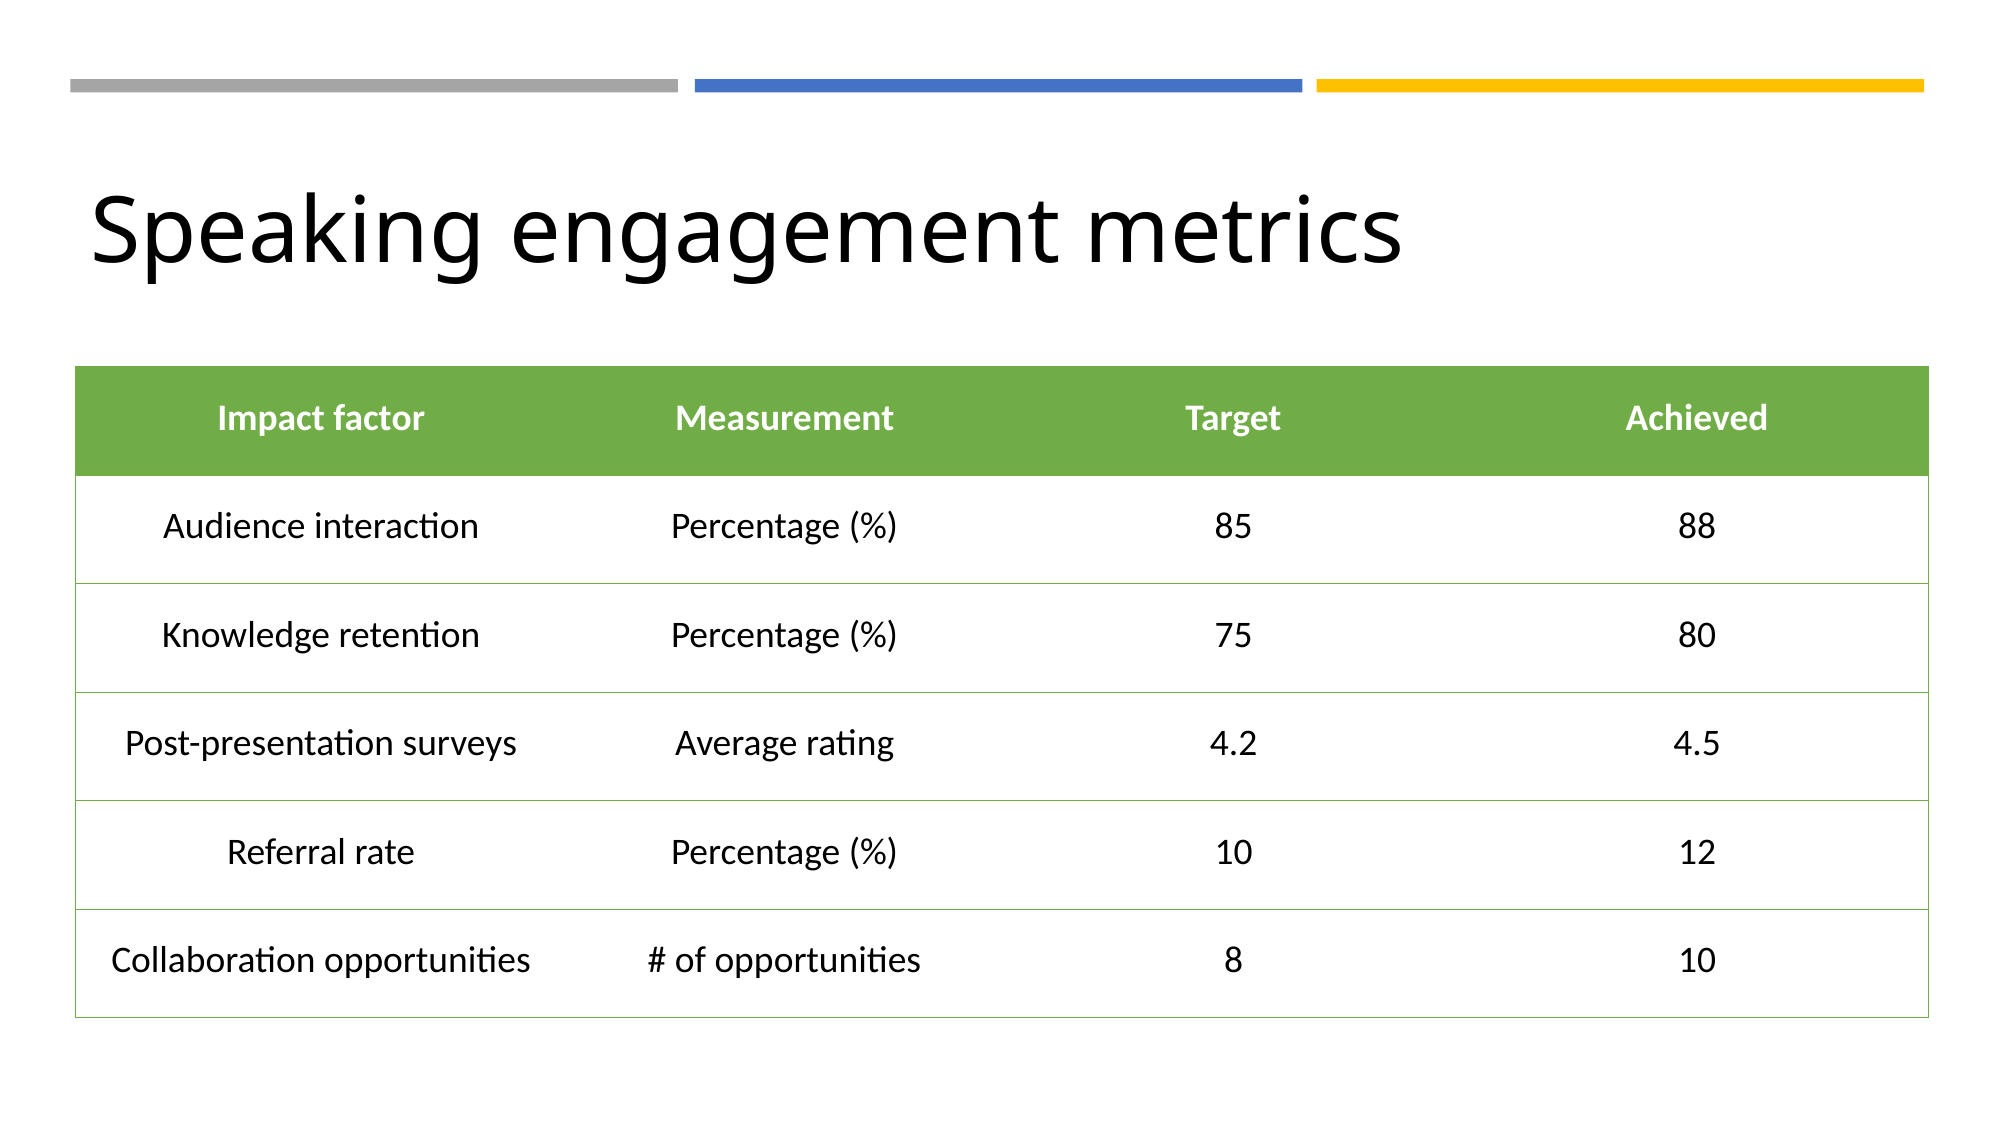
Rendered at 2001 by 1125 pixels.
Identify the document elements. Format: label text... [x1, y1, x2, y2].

table_cell 10 [1465, 910, 1928, 1017]
table_cell Percentage (%) [568, 584, 1002, 692]
table_cell 4.5 [1465, 693, 1928, 800]
table_header Impact factor [76, 367, 568, 475]
table_header Target [1002, 367, 1465, 475]
table_cell 8 [1002, 910, 1465, 1017]
table_cell Knowledge retention [76, 584, 568, 692]
table_cell Average rating [568, 693, 1002, 800]
table_cell Post-presentation surveys [76, 693, 568, 800]
table_cell 75 [1002, 584, 1465, 692]
table_cell 85 [1002, 476, 1465, 583]
table_cell Referral rate [76, 801, 568, 909]
table_cell Collaboration opportunities [76, 910, 568, 1017]
table_cell 12 [1465, 801, 1928, 909]
table_cell 4.2 [1002, 693, 1465, 800]
table_header Measurement [568, 367, 1002, 475]
table_cell # of opportunities [568, 910, 1002, 1017]
table_cell 88 [1465, 476, 1928, 583]
table_cell 80 [1465, 584, 1928, 692]
table_cell Audience interaction [76, 476, 568, 583]
table_cell 10 [1002, 801, 1465, 909]
table_cell Percentage (%) [568, 476, 1002, 583]
title Speaking engagement metrics [75, 115, 1925, 290]
table_header Achieved [1465, 367, 1928, 475]
table_cell Percentage (%) [568, 801, 1002, 909]
